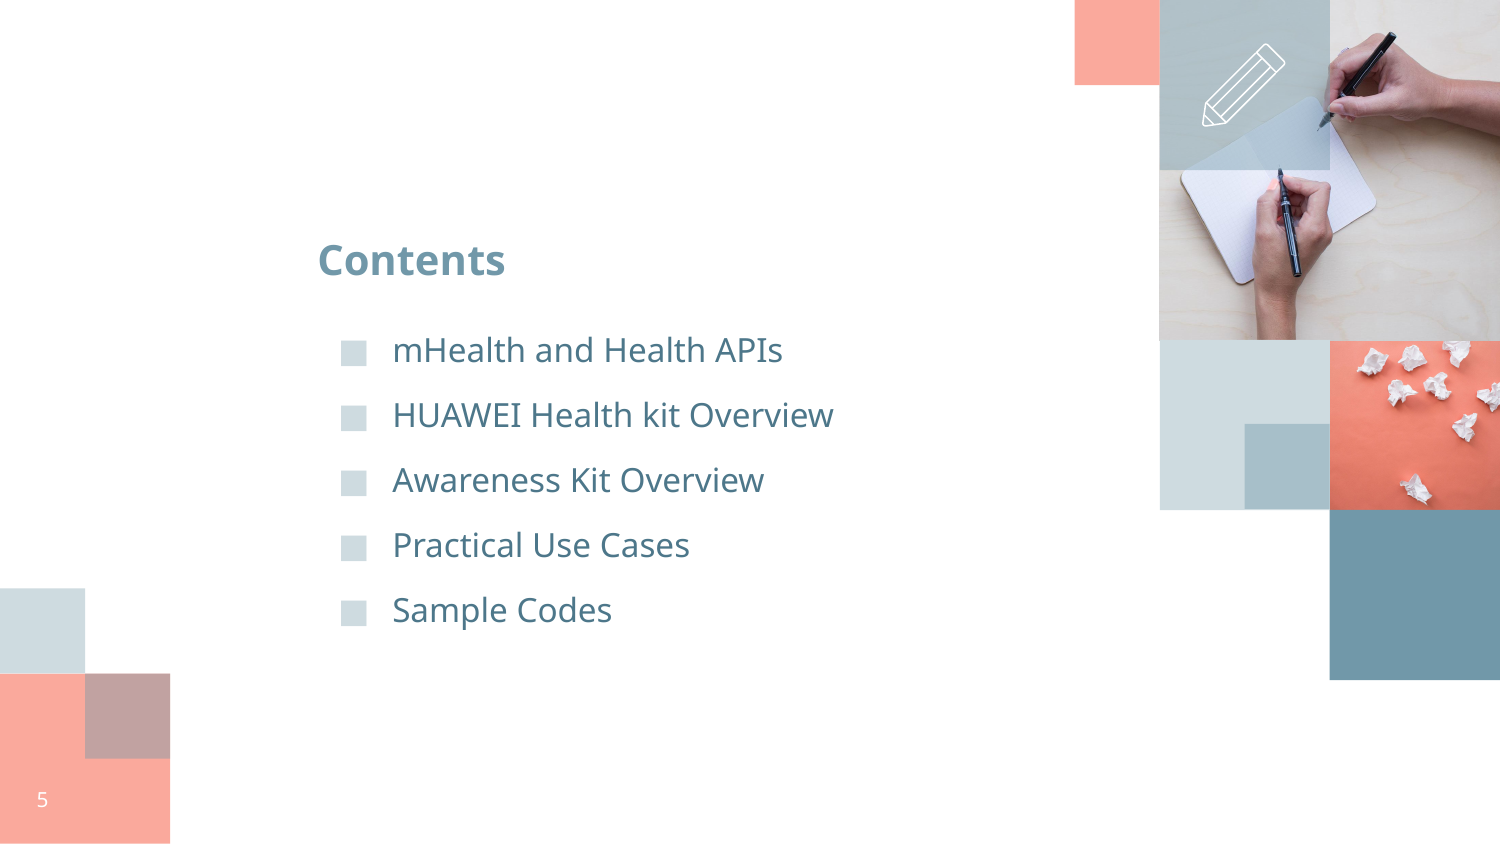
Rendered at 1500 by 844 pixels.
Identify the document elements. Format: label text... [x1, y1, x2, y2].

picture [1159, 0, 1500, 509]
list mHealth and Health APIs HUAWEI Health kit Overview Awareness Kit Overview Practical Use Cases Sample Codes [302, 314, 978, 759]
slide_number 5 [0, 758, 86, 844]
title Contents [302, 196, 978, 299]
